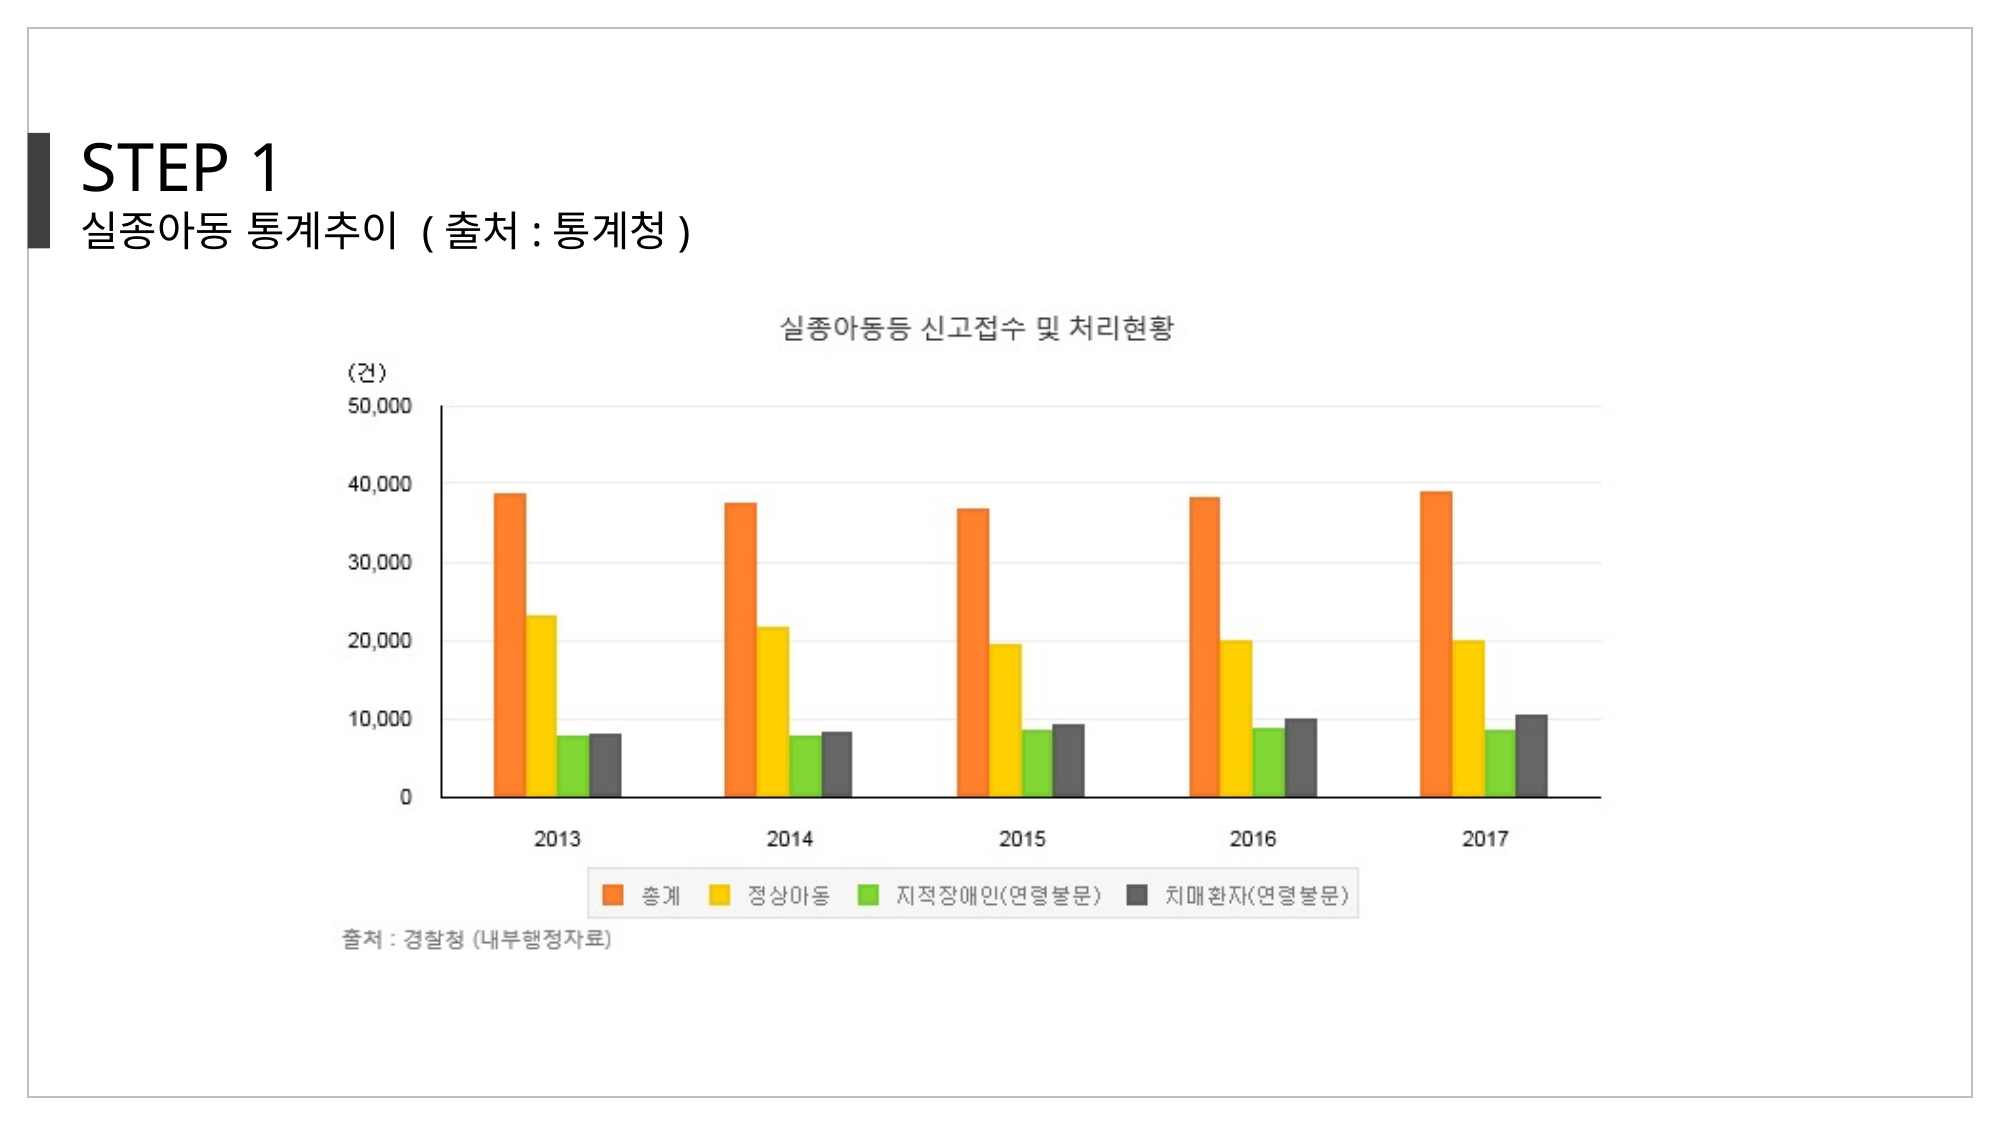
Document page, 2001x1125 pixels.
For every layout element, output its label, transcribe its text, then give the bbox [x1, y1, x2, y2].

text_box [27, 132, 51, 249]
text_box STEP 1 실종아동 통계추이 (출처:통계청) [65, 117, 1000, 263]
picture [319, 278, 1634, 965]
text_box [27, 27, 1973, 1098]
